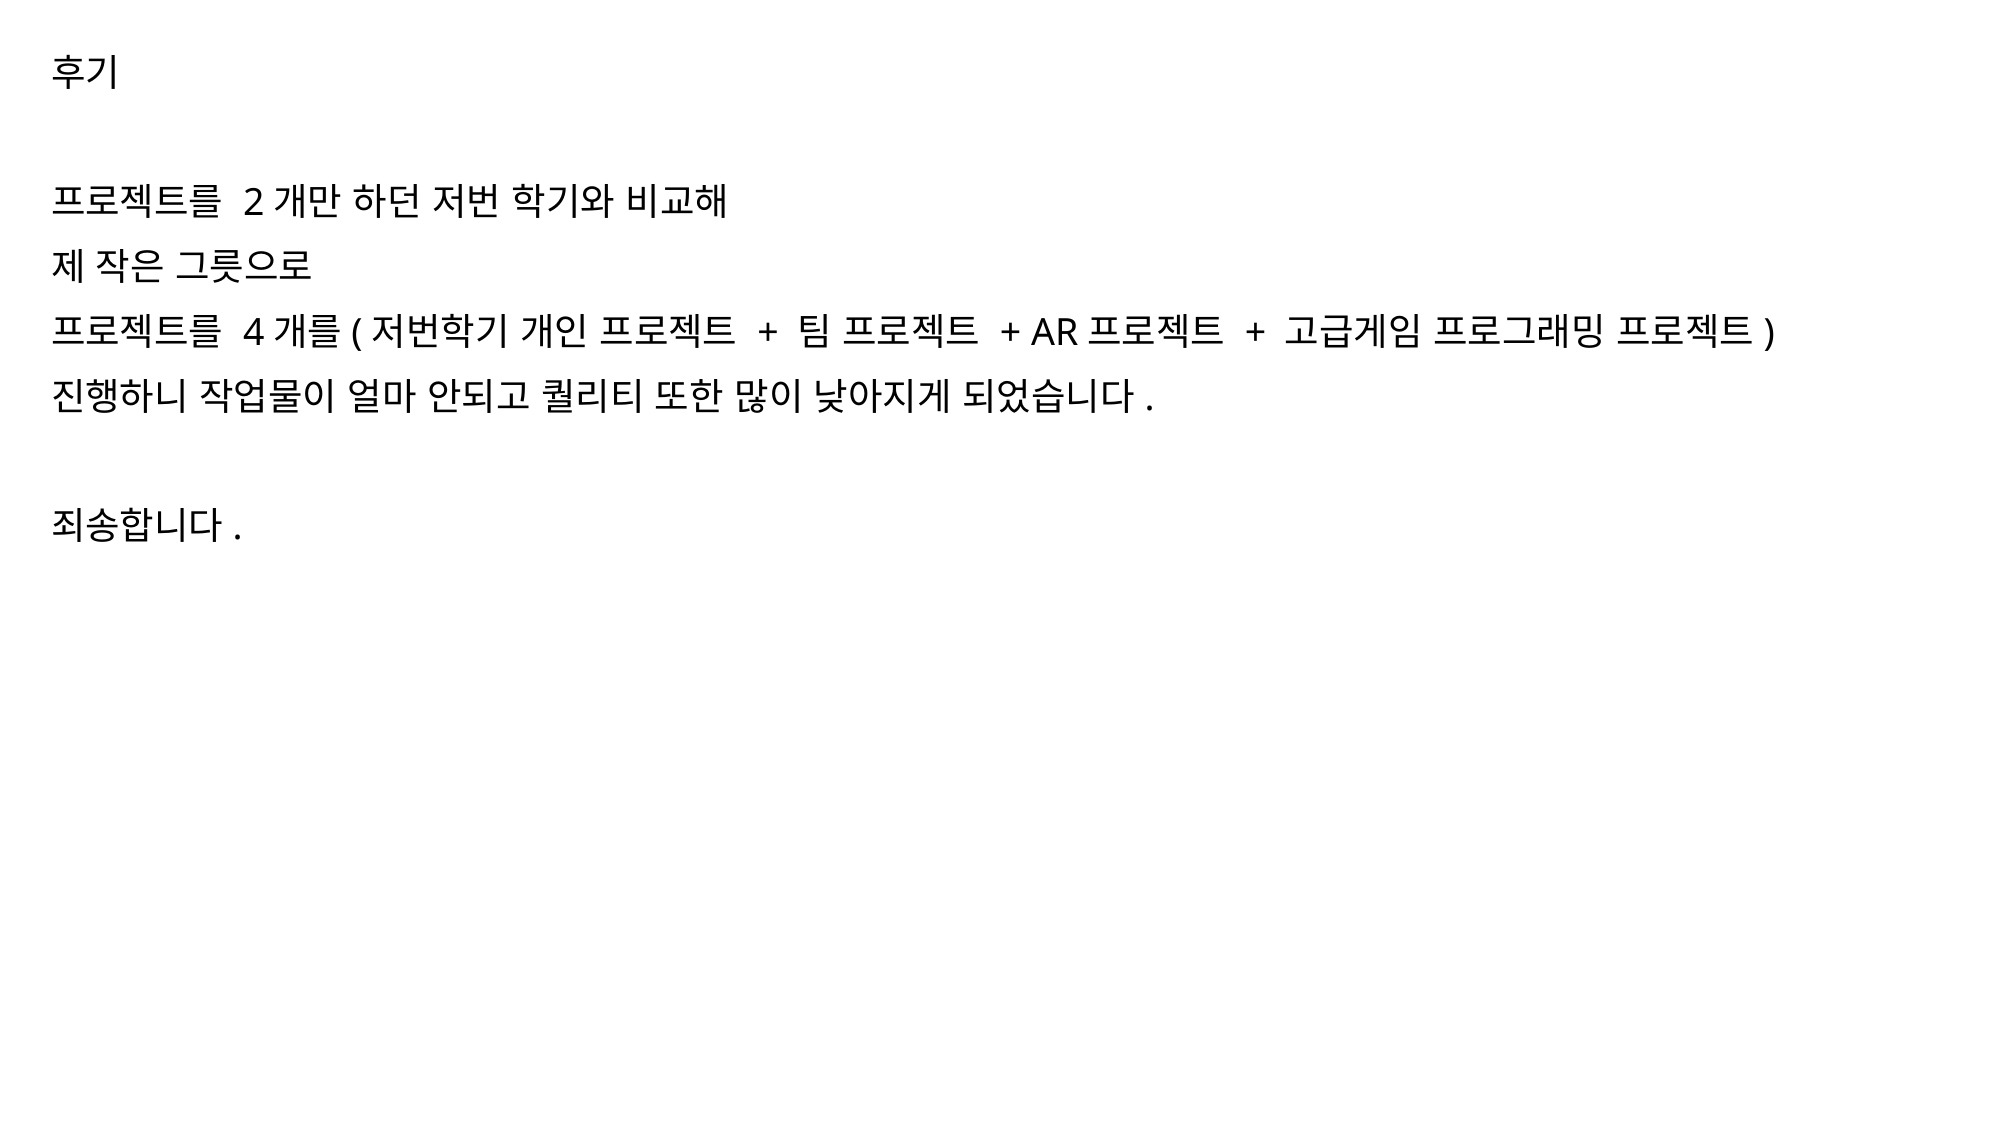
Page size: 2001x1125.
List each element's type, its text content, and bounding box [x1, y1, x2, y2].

text_box 후기 프로젝트를 2개만 하던 저번 학기와 비교해 제 작은 그릇으로 프로젝트를 4개를(저번학기 개인 프로젝트 + 팀 프로젝트 + AR프로젝트 + 고급게임 프로그래밍 프로젝트) 진행하니 작업물이 얼마 안되고 퀄리티 또한 많이 낮아지게 되었습니다. 죄송합니다. [36, 38, 1950, 811]
